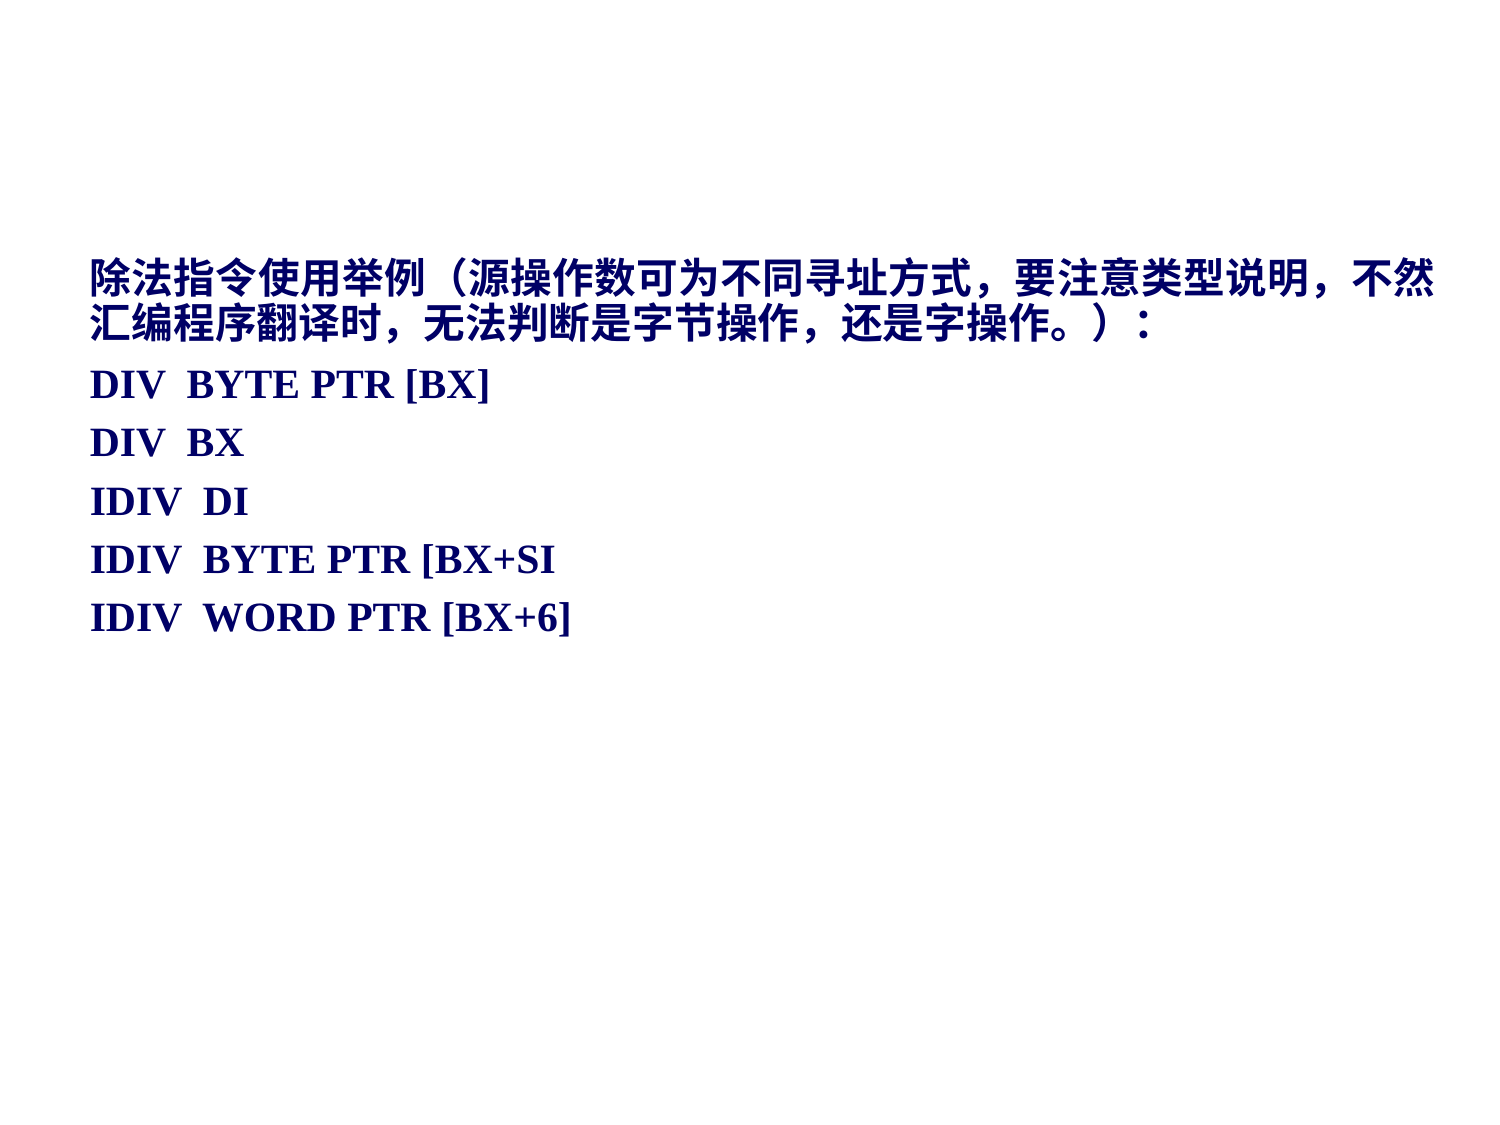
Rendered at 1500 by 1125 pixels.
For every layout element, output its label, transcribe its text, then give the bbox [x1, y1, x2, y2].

list 除法指令使用举例（源操作数可为不同寻址方式，要注意类型说明，不然汇编程序翻译时，无法判断是字节操作，还是字操作。）： DIV BYTE PTR [BX] DIV BX IDIV DI IDIV BYTE PTR [BX+SI IDIV WORD PTR [BX+6] [74, 249, 1451, 1038]
